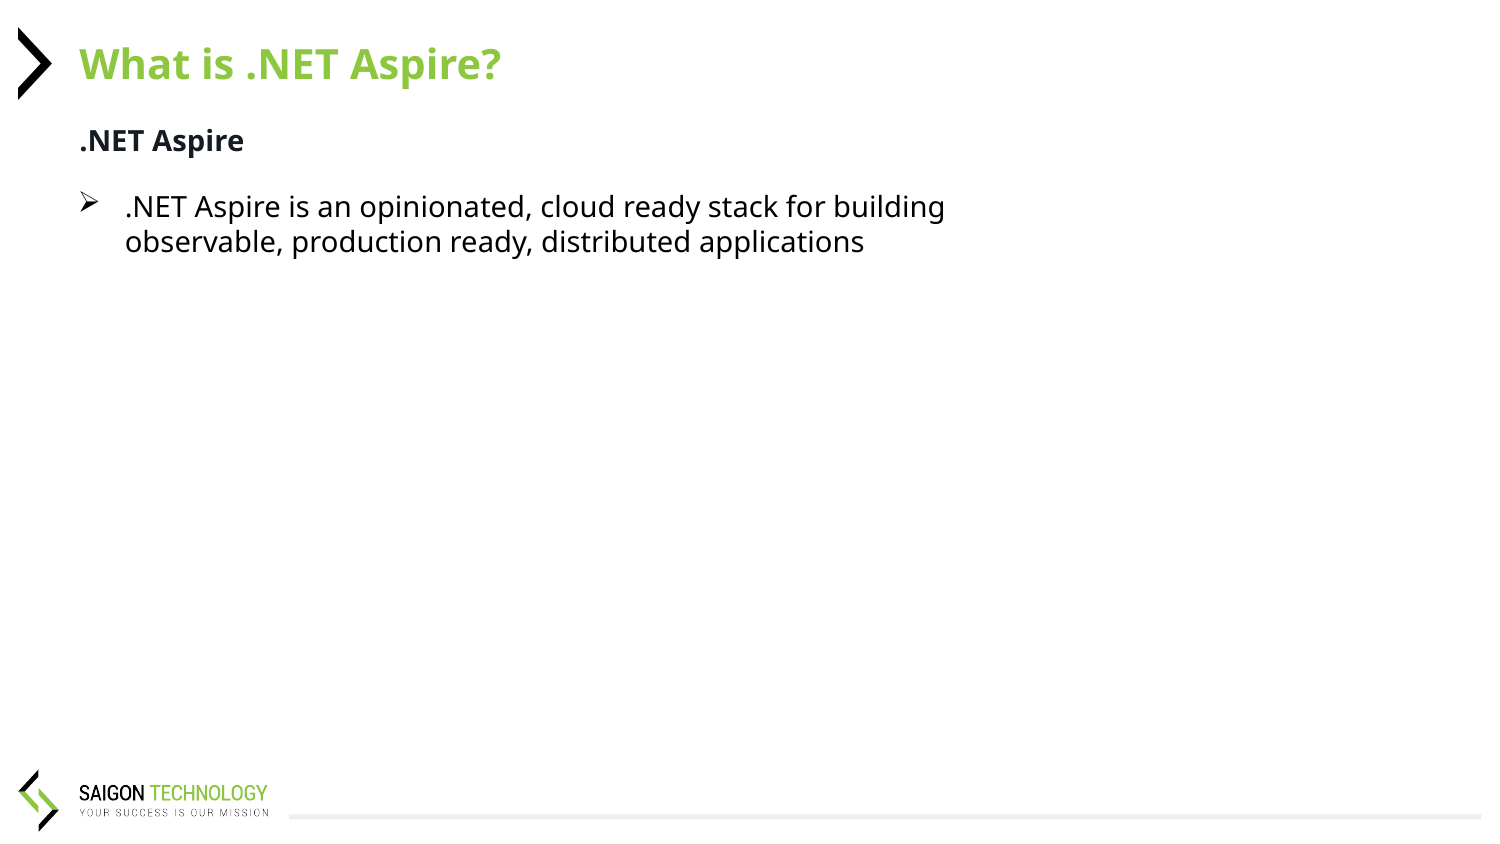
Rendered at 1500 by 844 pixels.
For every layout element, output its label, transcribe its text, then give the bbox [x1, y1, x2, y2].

text_box .NET Aspire [64, 107, 750, 172]
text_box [18, 768, 1482, 833]
text_box .NET Aspire is an opinionated, cloud ready stack for building observable, production ready, distributed applications [62, 172, 969, 273]
text_box What is .NET Aspire? [64, 23, 990, 104]
picture [18, 27, 53, 100]
